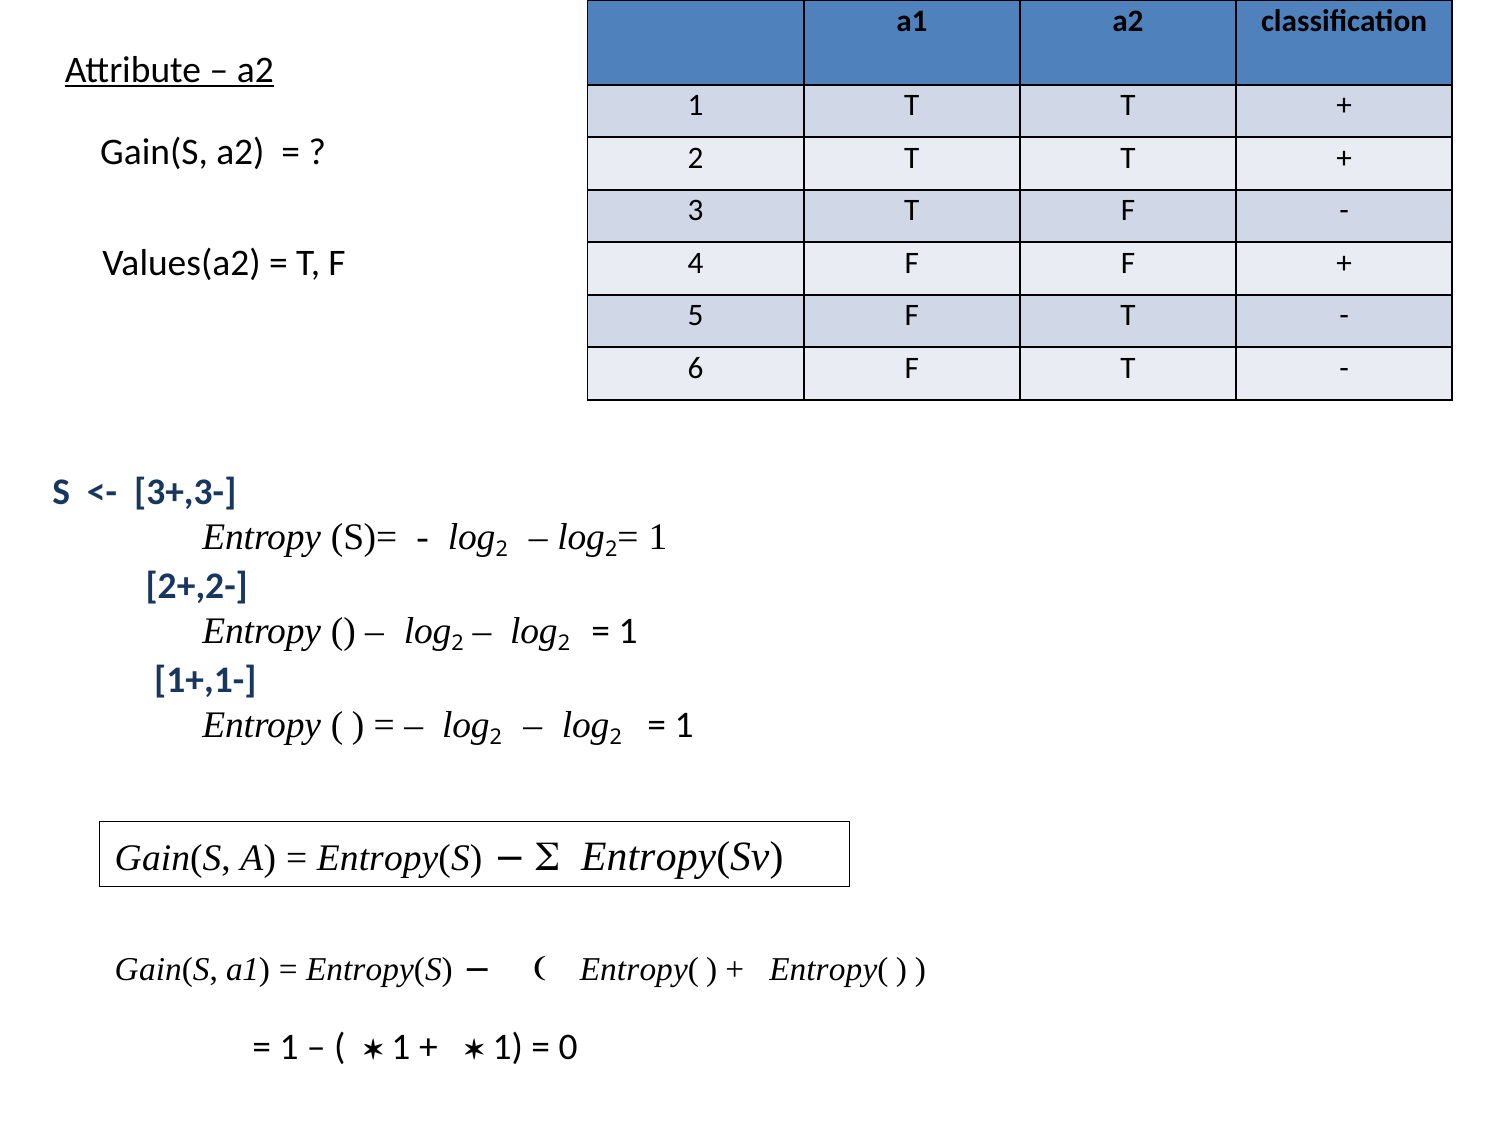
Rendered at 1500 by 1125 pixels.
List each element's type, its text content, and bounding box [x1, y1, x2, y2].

table_cell F [805, 243, 1019, 294]
table_cell F [1021, 243, 1235, 294]
table_cell 4 [588, 243, 803, 294]
table_cell 3 [588, 191, 803, 241]
table_cell T [1021, 86, 1235, 136]
table_cell + [1237, 243, 1451, 294]
table_cell F [1021, 191, 1235, 241]
text_box Attribute – a2 [49, 37, 587, 97]
table_cell 2 [588, 180, 803, 189]
table_cell 6 [588, 348, 803, 399]
table_cell F [805, 348, 1019, 399]
table_cell 5 [588, 296, 803, 346]
table_header a1 [805, 1, 1019, 84]
table_cell 1 [588, 86, 803, 119]
table_cell T [1021, 348, 1235, 399]
table_cell F [805, 296, 1019, 346]
table_header [588, 1, 803, 84]
table_cell T [805, 138, 1019, 189]
table_cell T [1021, 138, 1235, 189]
table_cell - [1237, 191, 1451, 241]
table_cell + [1237, 138, 1451, 189]
text_box Gain(S, a2) = ? [85, 119, 836, 180]
table_cell T [805, 191, 1019, 241]
table_cell + [1237, 86, 1451, 136]
table_cell - [1237, 296, 1451, 346]
table_cell T [805, 86, 1019, 136]
table_header a2 [1021, 1, 1235, 84]
table_header classification [1237, 1, 1451, 84]
table_cell - [1237, 348, 1451, 399]
text_box Values(a2) = T, F [87, 230, 587, 291]
table_cell T [1021, 296, 1235, 346]
